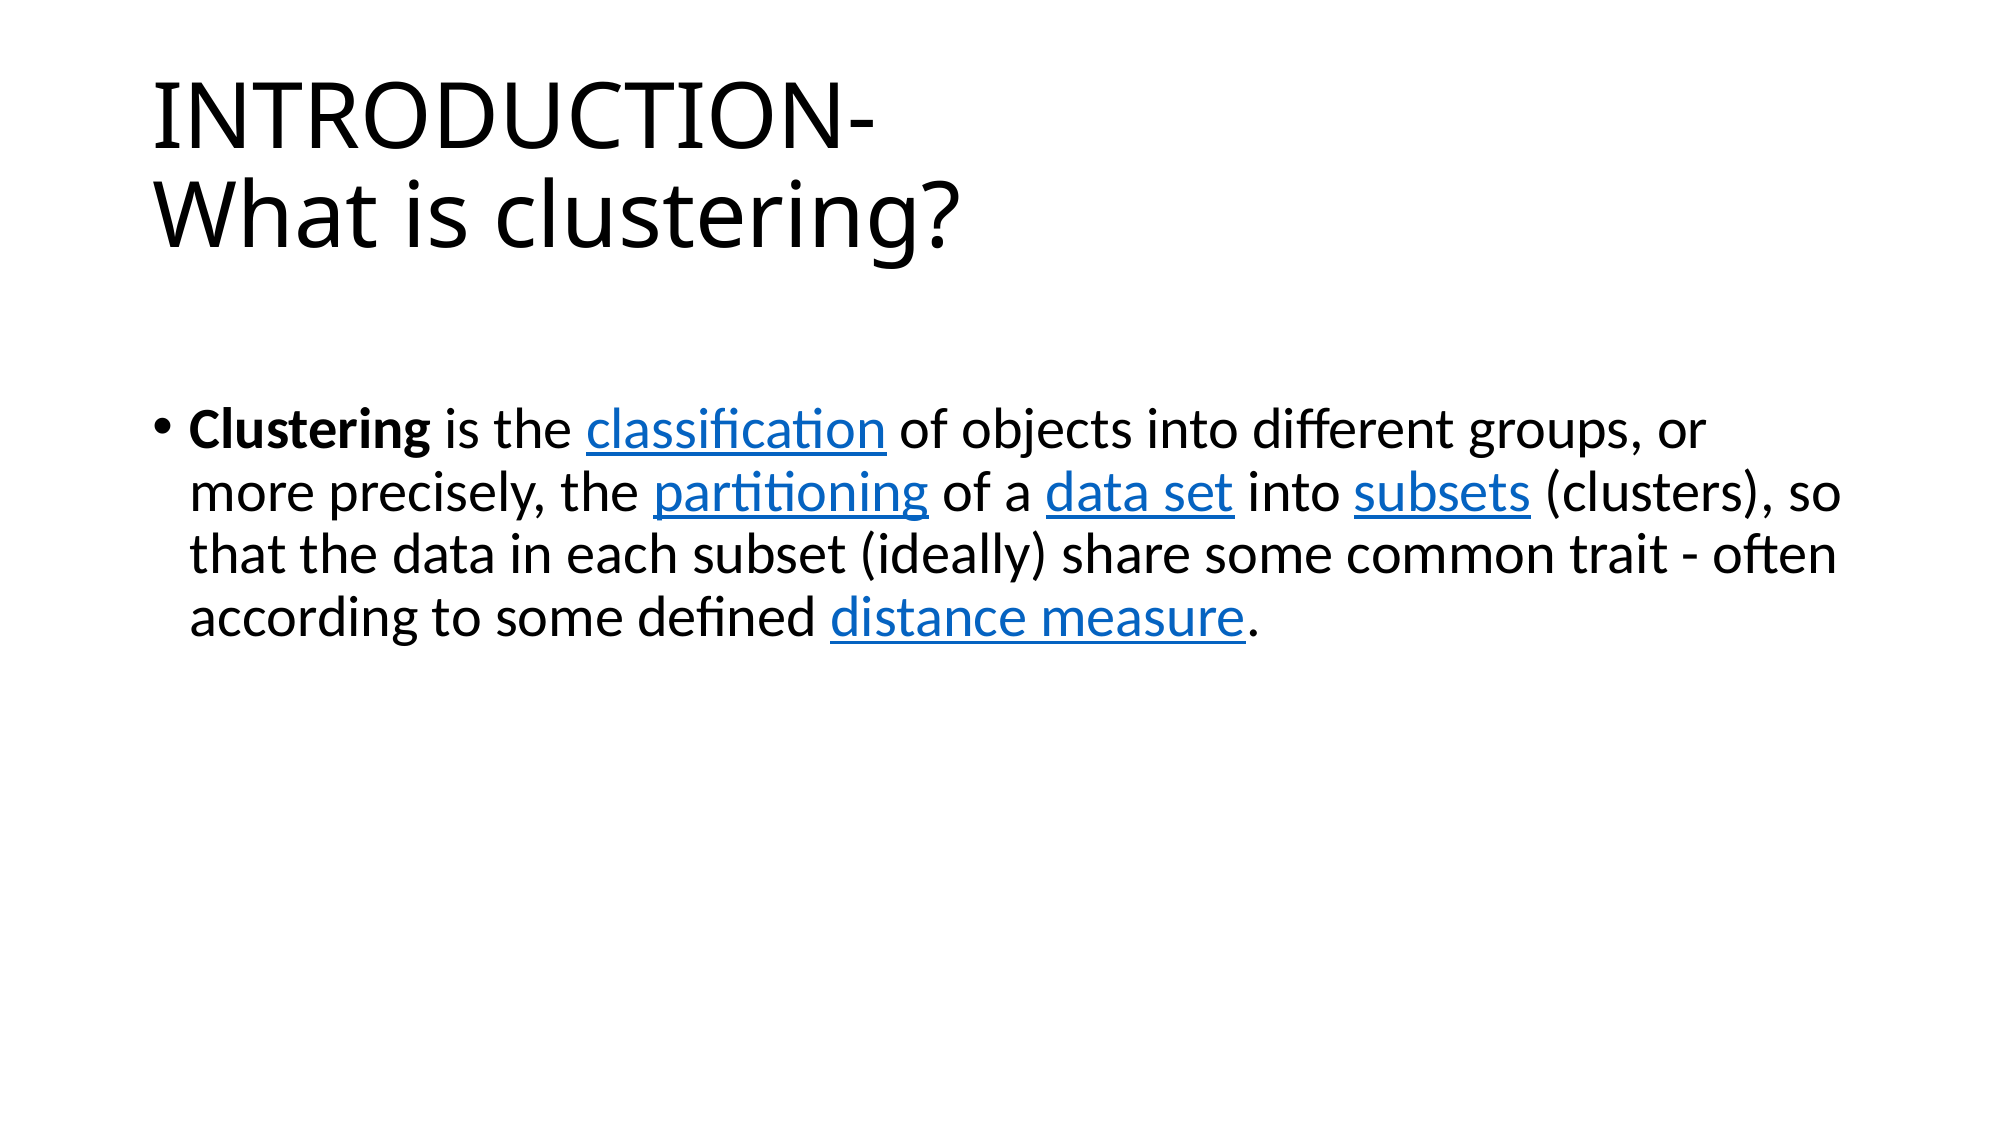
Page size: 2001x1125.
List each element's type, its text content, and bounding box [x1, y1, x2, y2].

list Clustering is the classification of objects into different groups, or more precisely, the partitioning of a data set into subsets (clusters), so that the data in each subset (ideally) share some common trait - often according to some defined distance measure. [137, 299, 1863, 1014]
title INTRODUCTION- What is clustering? [137, 59, 1863, 278]
